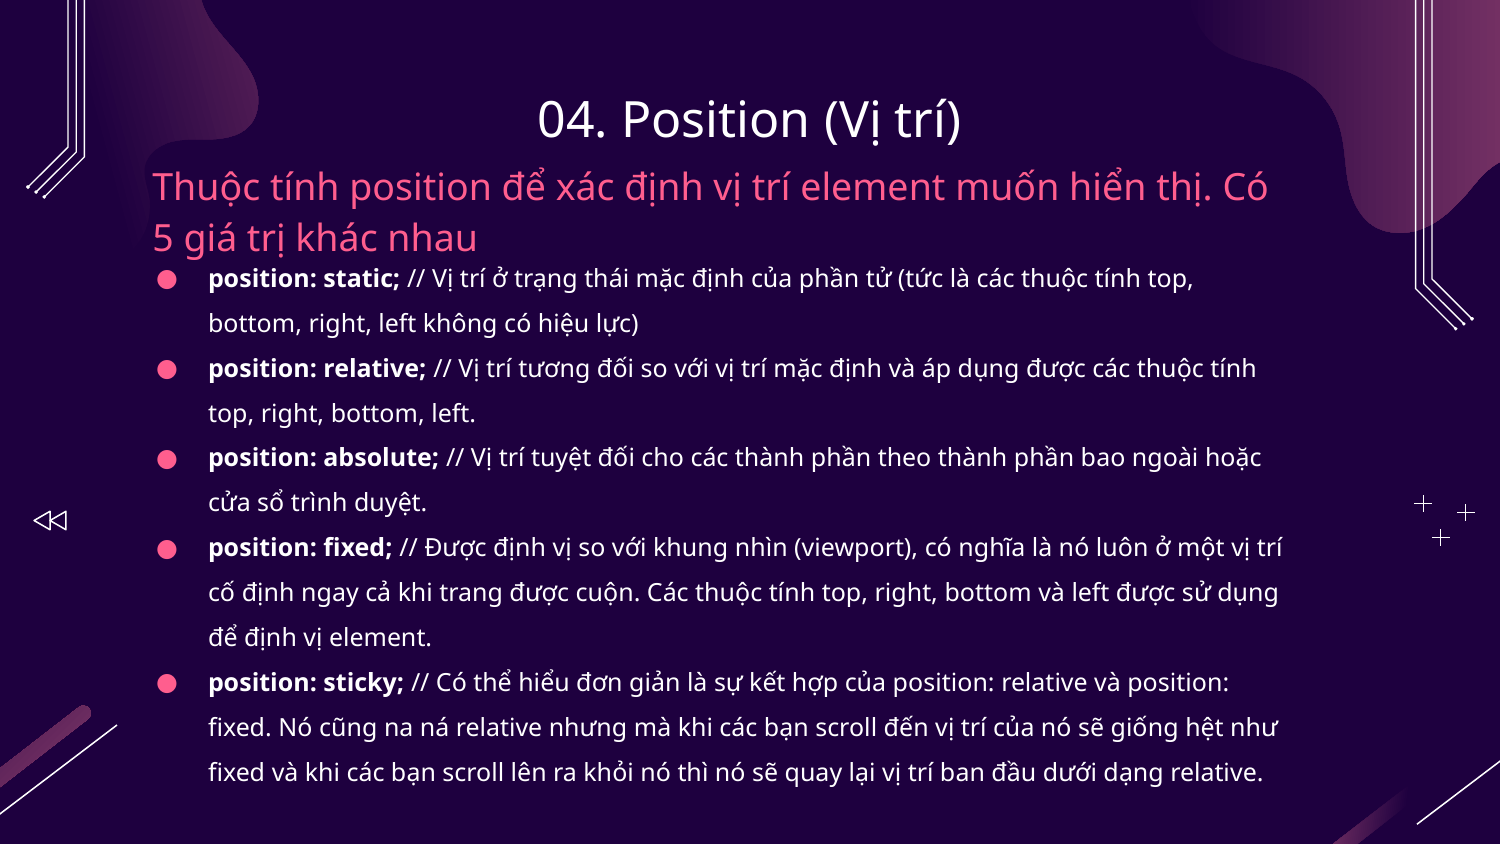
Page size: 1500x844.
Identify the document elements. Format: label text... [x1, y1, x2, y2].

title 04. Position (Vị trí) [118, 72, 1382, 167]
subtitle position: static; // Vị trí ở trạng thái mặc định của phần tử (tức là các thuộc tính top, bottom, right, left không có hiệu lực) position: relative; // Vị trí tương đối so với vị trí mặc định và áp dụng được các thuộc tính top, right, bottom, left. position: absolute; // Vị trí tuyệt đối cho các thành phần theo thành phần bao ngoài hoặc cửa sổ trình duyệt. position: fixed; // Được định vị so với khung nhìn (viewport), có nghĩa là nó luôn ở một vị trí cố định ngay cả khi trang được cuộn. Các thuộc tính top, right, bottom và left được sử dụng để định vị element. position: sticky; // Có thể hiểu đơn giản là sự kết hợp của position: relative và position: fixed. Nó cũng na ná relative nhưng mà khi các bạn scroll đến vị trí của nó sẽ giống hệt như fixed và khi các bạn scroll lên ra khỏi nó thì nó sẽ quay lại vị trí ban đầu dưới dạng relative. [118, 232, 1306, 805]
subtitle Thuộc tính position để xác định vị trí element muốn hiển thị. Có 5 giá trị khác nhau [137, 207, 1287, 275]
